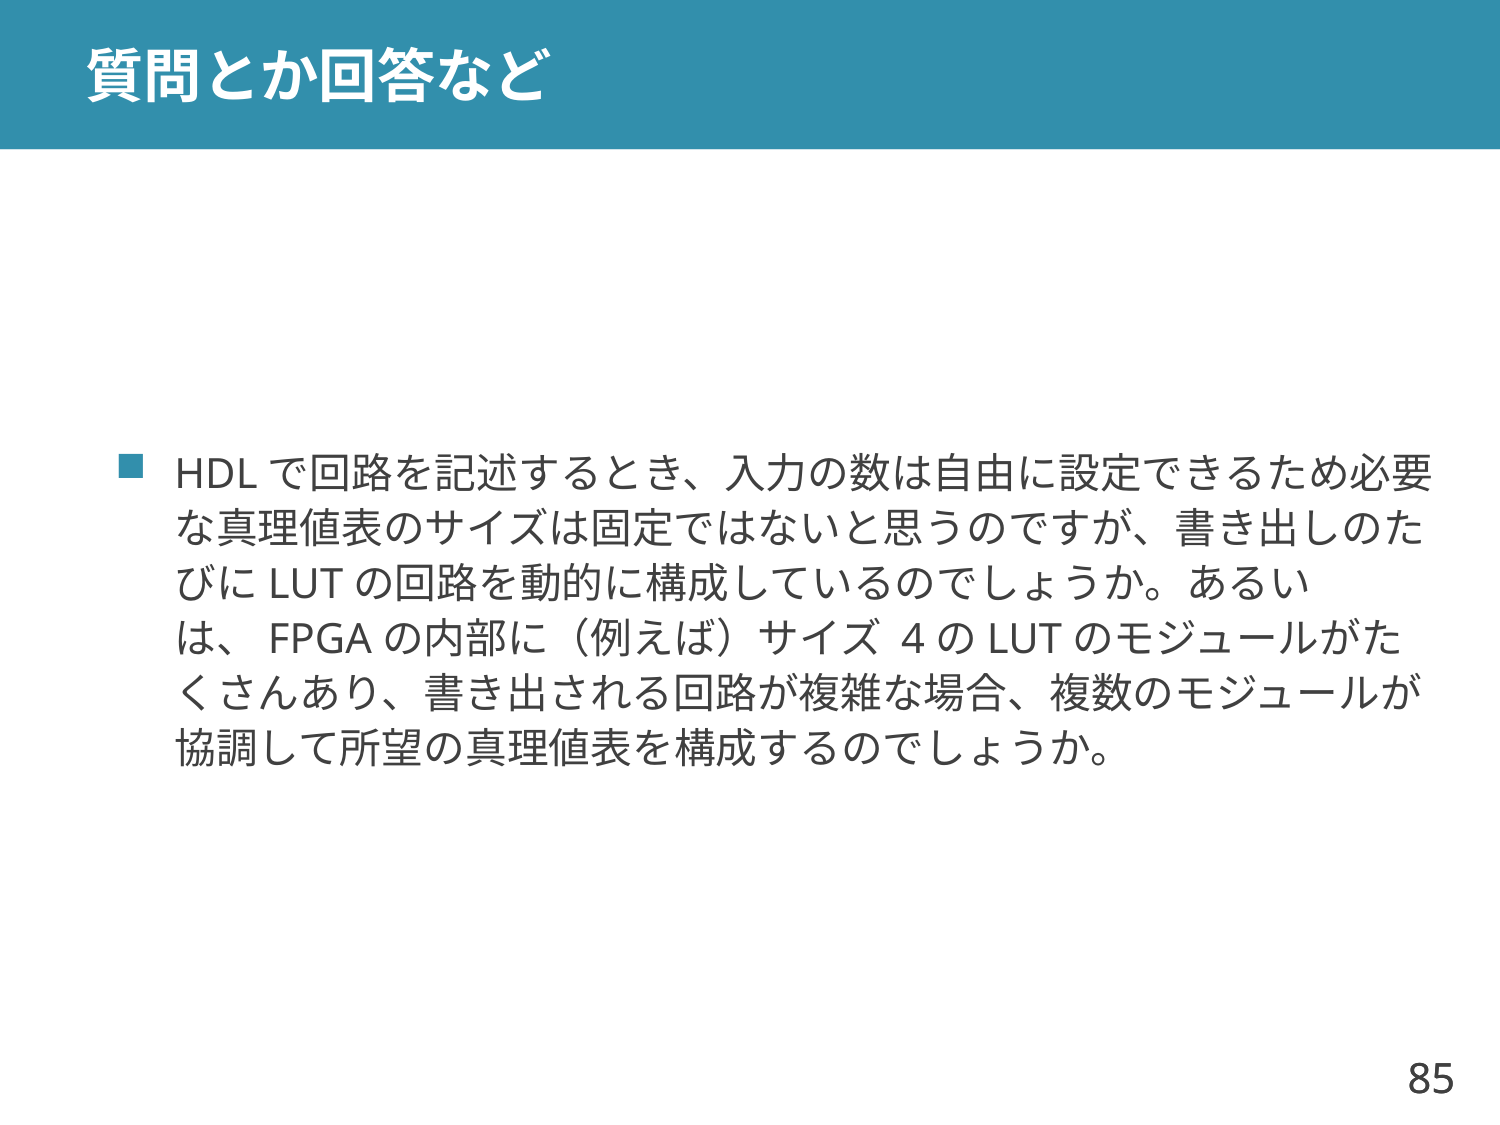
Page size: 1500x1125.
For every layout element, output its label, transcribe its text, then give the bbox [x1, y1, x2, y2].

list HDLで回路を記述するとき、入力の数は自由に設定できるため必要な真理値表のサイズは固定ではないと思うのですが、書き出しのたびにLUTの回路を動的に構成しているのでしょうか。あるいは、FPGAの内部に（例えば）サイズ 4のLUTのモジュールがたくさんあり、書き出される回路が複雑な場合、複数のモジュールが協調して所望の真理値表を構成するのでしょうか。 [100, 178, 1459, 1036]
title 質問とか回答など [70, 0, 1500, 150]
